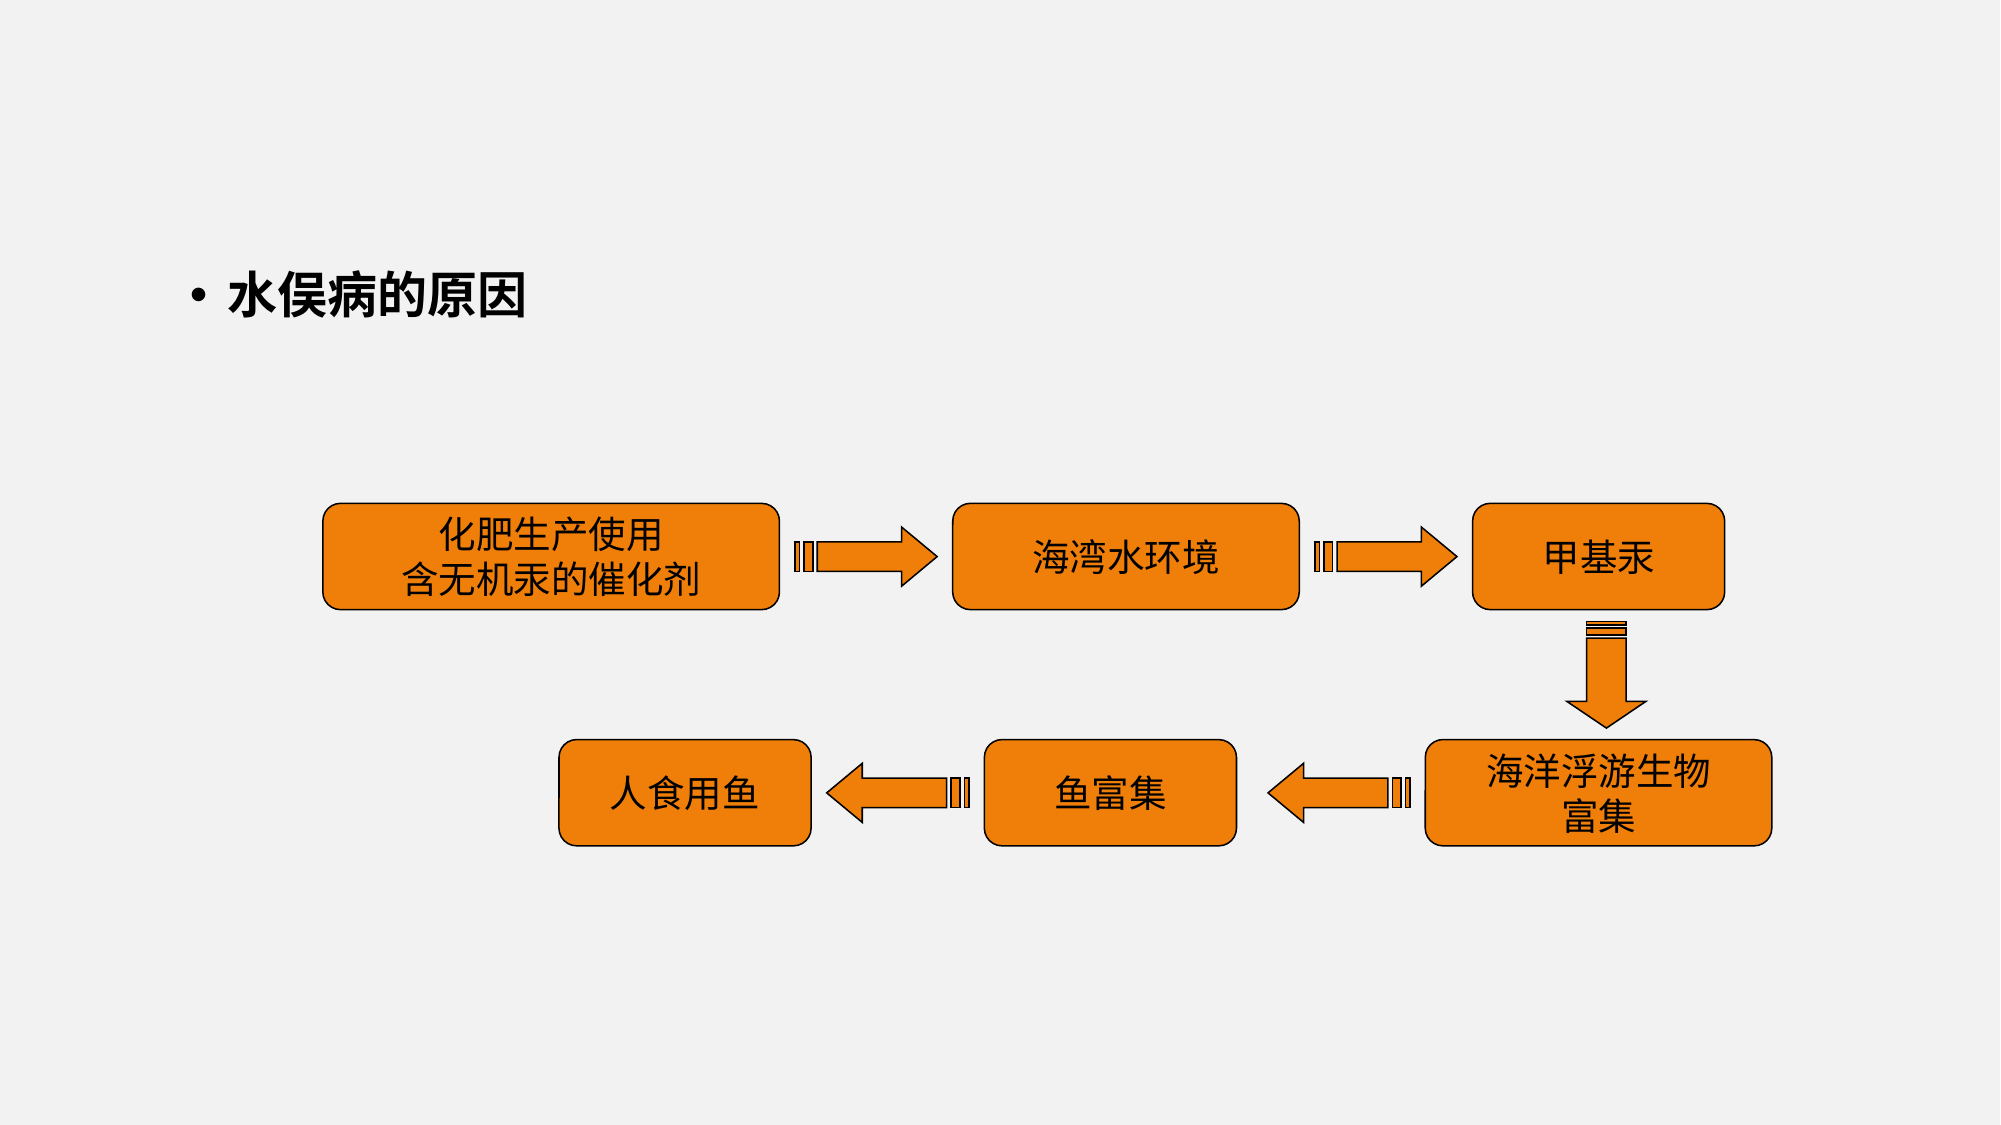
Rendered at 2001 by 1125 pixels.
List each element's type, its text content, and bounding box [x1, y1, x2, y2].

text_box [803, 541, 813, 572]
text_box 海湾水环境 [952, 503, 1300, 610]
text_box [1586, 621, 1627, 625]
text_box 人食用鱼 [558, 739, 812, 846]
text_box [1586, 628, 1627, 635]
text_box [964, 778, 969, 808]
text_box [1405, 778, 1411, 808]
text_box [951, 778, 960, 808]
text_box [1392, 778, 1402, 808]
list 水俣病的原因 [99, 262, 1900, 338]
text_box 甲基汞 [1472, 503, 1725, 610]
text_box [1314, 541, 1320, 572]
text_box 化肥生产使用 含无机汞的催化剂 [322, 503, 780, 610]
text_box [1268, 763, 1388, 823]
text_box [1566, 638, 1646, 729]
text_box [826, 763, 947, 823]
text_box [1337, 527, 1457, 587]
text_box 海洋浮游生物 富集 [1425, 739, 1772, 846]
text_box [795, 541, 800, 572]
text_box 鱼富集 [984, 739, 1237, 846]
text_box [1323, 541, 1333, 572]
text_box [817, 527, 938, 587]
